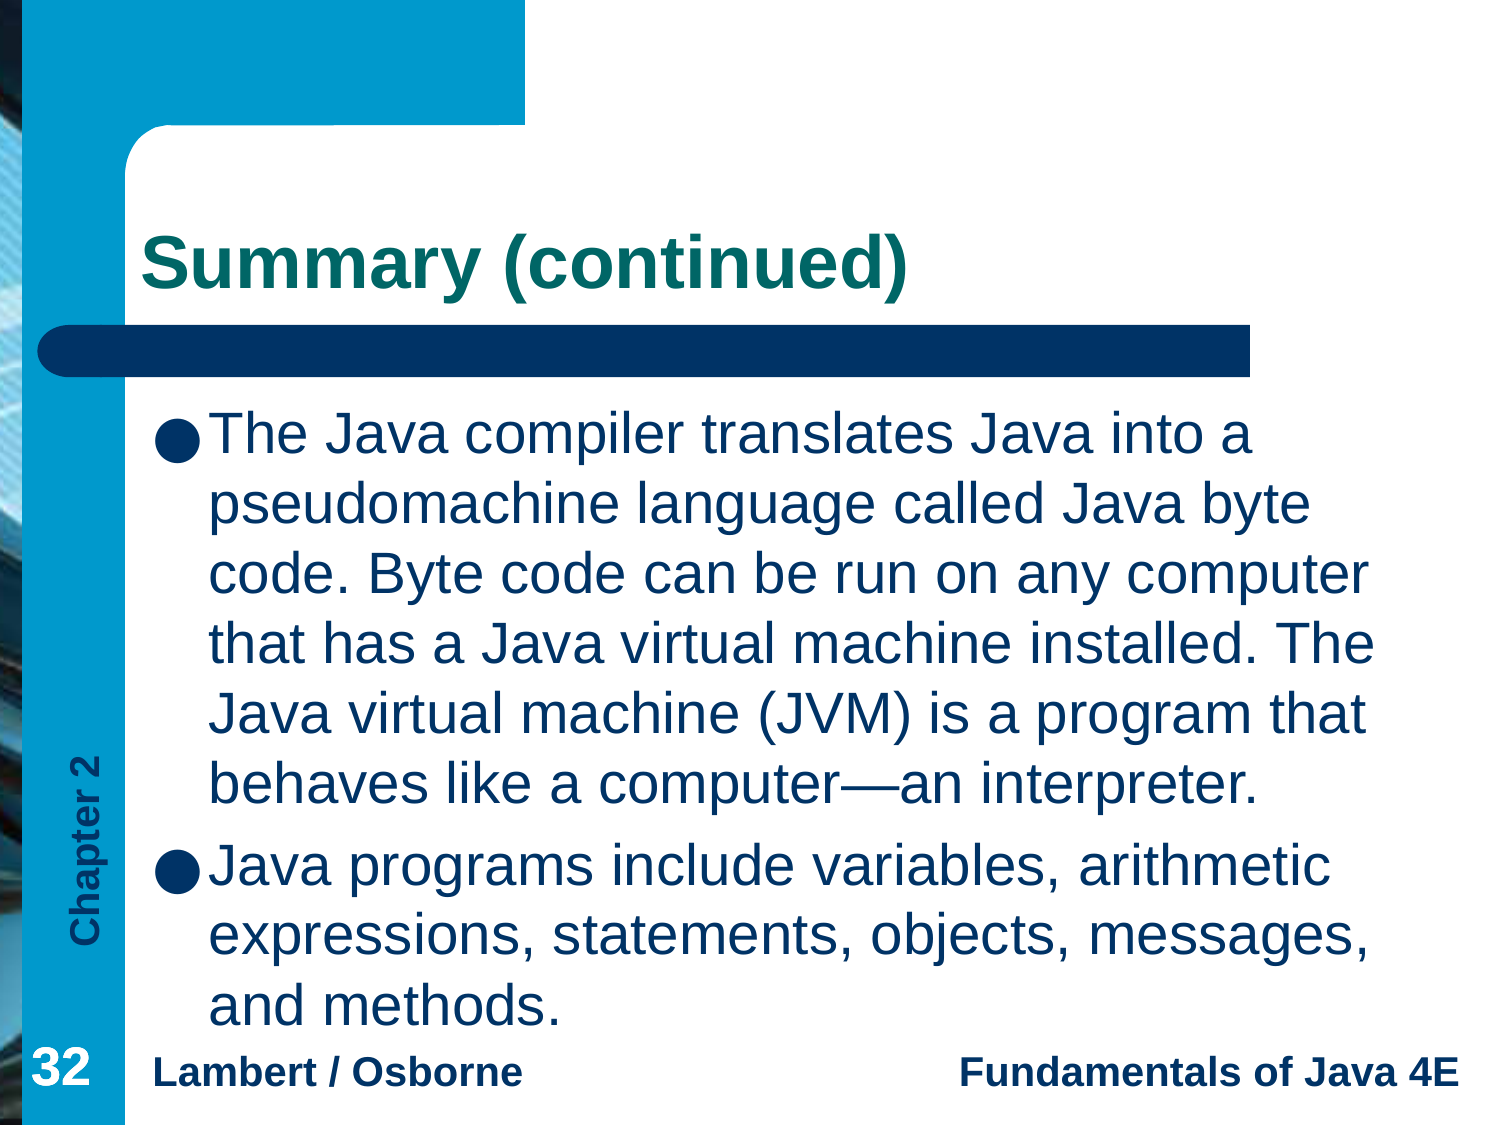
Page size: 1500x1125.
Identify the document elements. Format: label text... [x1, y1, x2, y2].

title Summary (continued) [125, 125, 1425, 313]
text_box ‹#› [13, 1023, 111, 1105]
picture [0, 0, 21, 1125]
list The Java compiler translates Java into a pseudomachine language called Java byte code. Byte code can be run on any computer that has a Java virtual machine installed. The Java virtual machine (JVM) is a program that behaves like a computer—an interpreter. Java programs include variables, arithmetic expressions, statements, objects, messages, and methods. [137, 387, 1400, 999]
